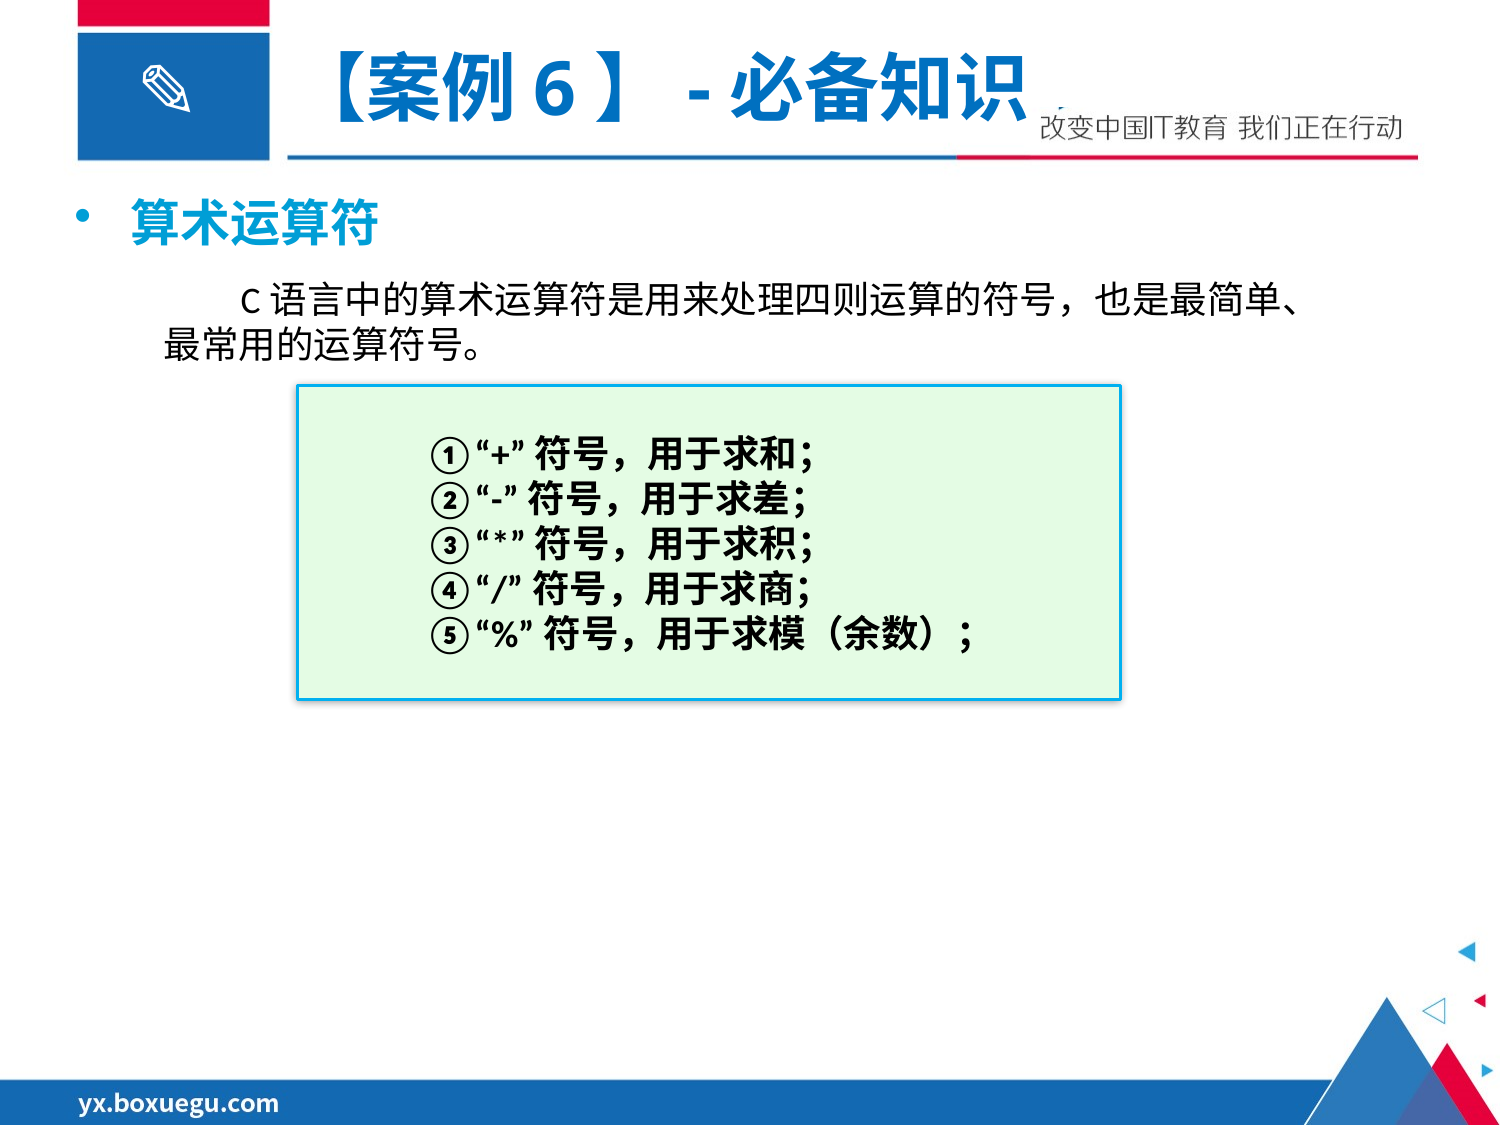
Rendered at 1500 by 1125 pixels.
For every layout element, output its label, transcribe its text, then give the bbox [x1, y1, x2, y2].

text_box 算术运算符 [59, 153, 396, 259]
picture [0, 0, 1500, 1125]
text_box ①“+”符号，用于求和； ②“-”符号，用于求差； ③“*”符号，用于求积； ④“/”符号，用于求商； ⑤“%”符号，用于求模（余数）； [297, 385, 1121, 700]
text_box C语言中的算术运算符是用来处理四则运算的符号，也是最简单、最常用的运算符号。 [148, 268, 1370, 374]
text_box 【案例6】-必备知识 [276, 22, 1121, 148]
